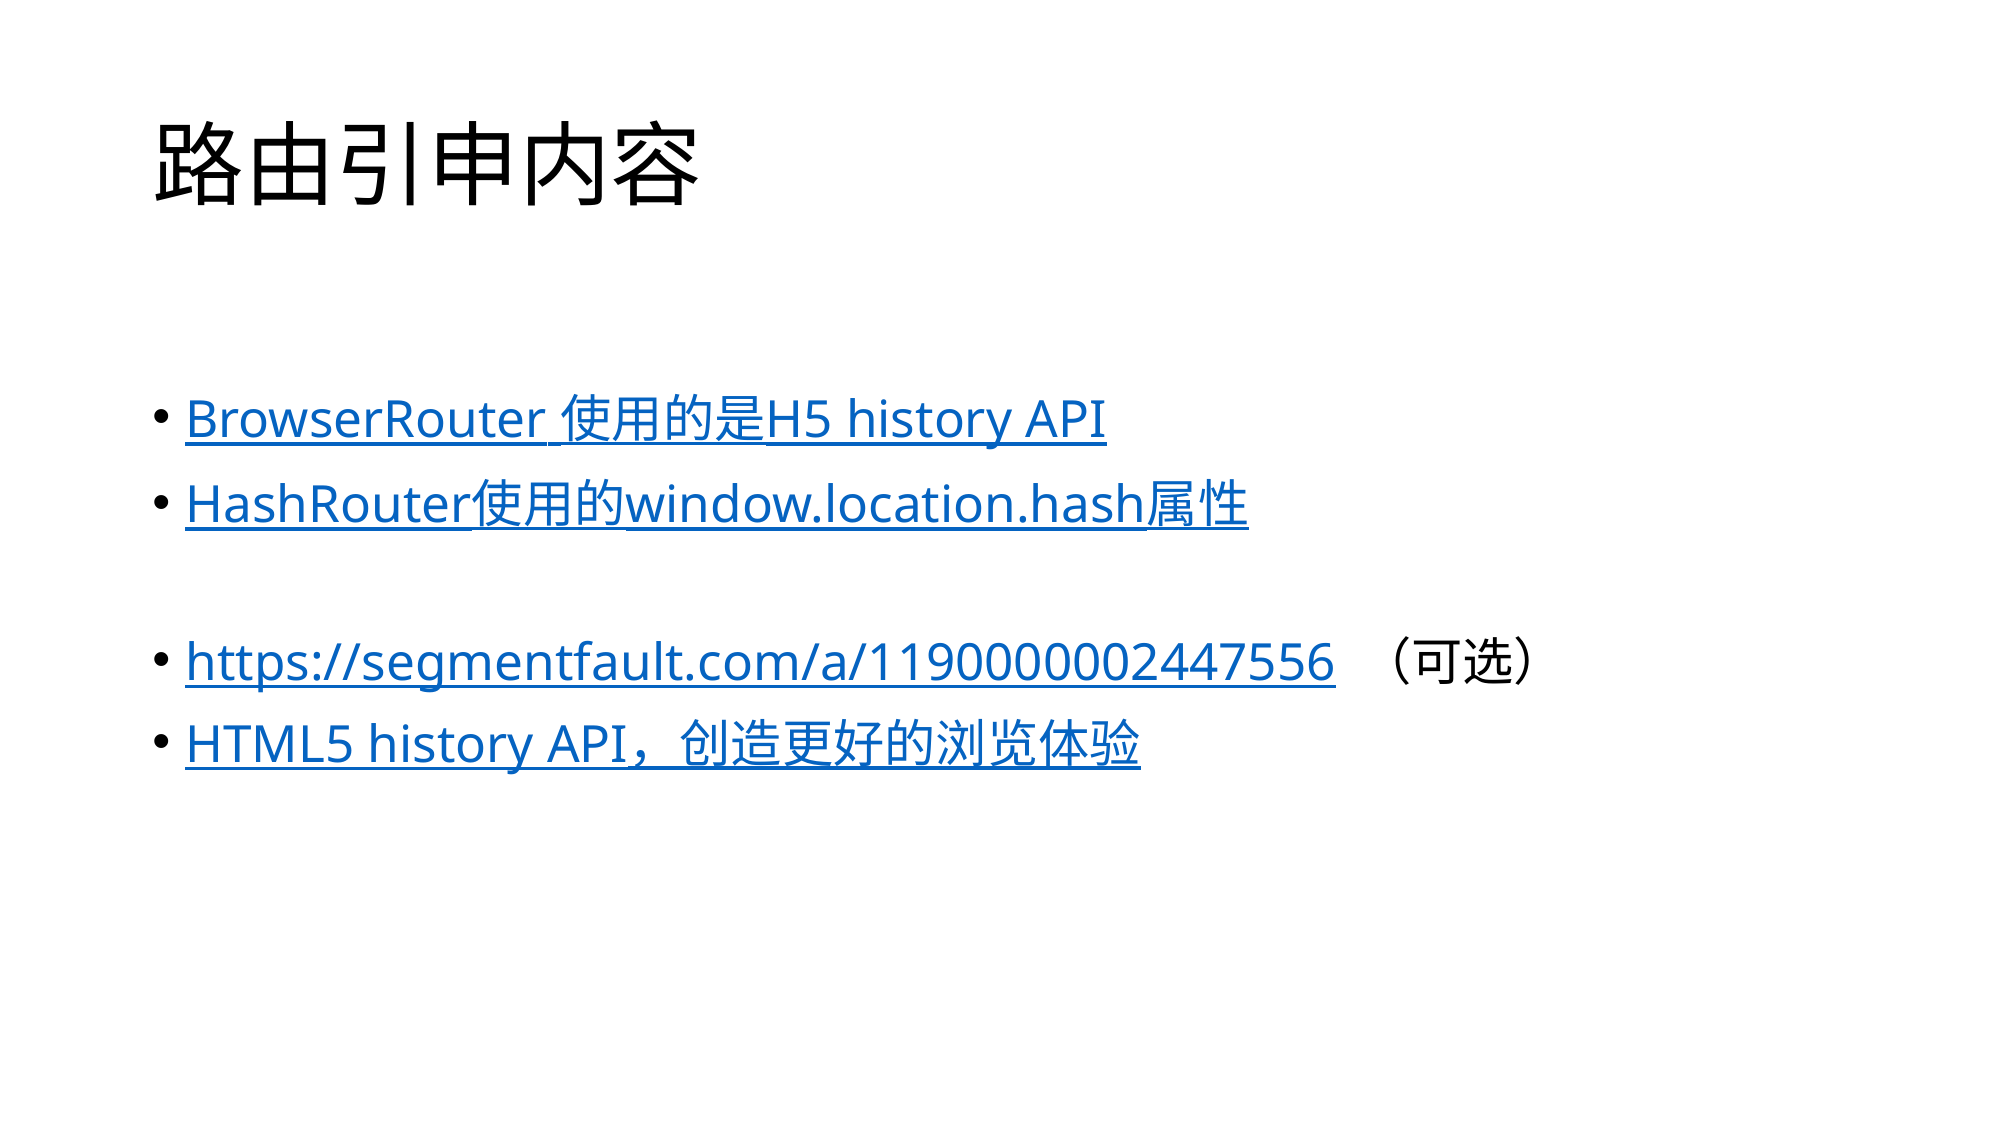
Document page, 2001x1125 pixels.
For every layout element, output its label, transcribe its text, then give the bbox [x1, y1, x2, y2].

title 路由引申内容 [137, 59, 1863, 278]
list BrowserRouter 使用的是H5 history API HashRouter使用的window.location.hash属性 https://segmentfault.com/a/1190000002447556 （可选） HTML5 history API，创造更好的浏览体验 [137, 299, 1863, 1014]
